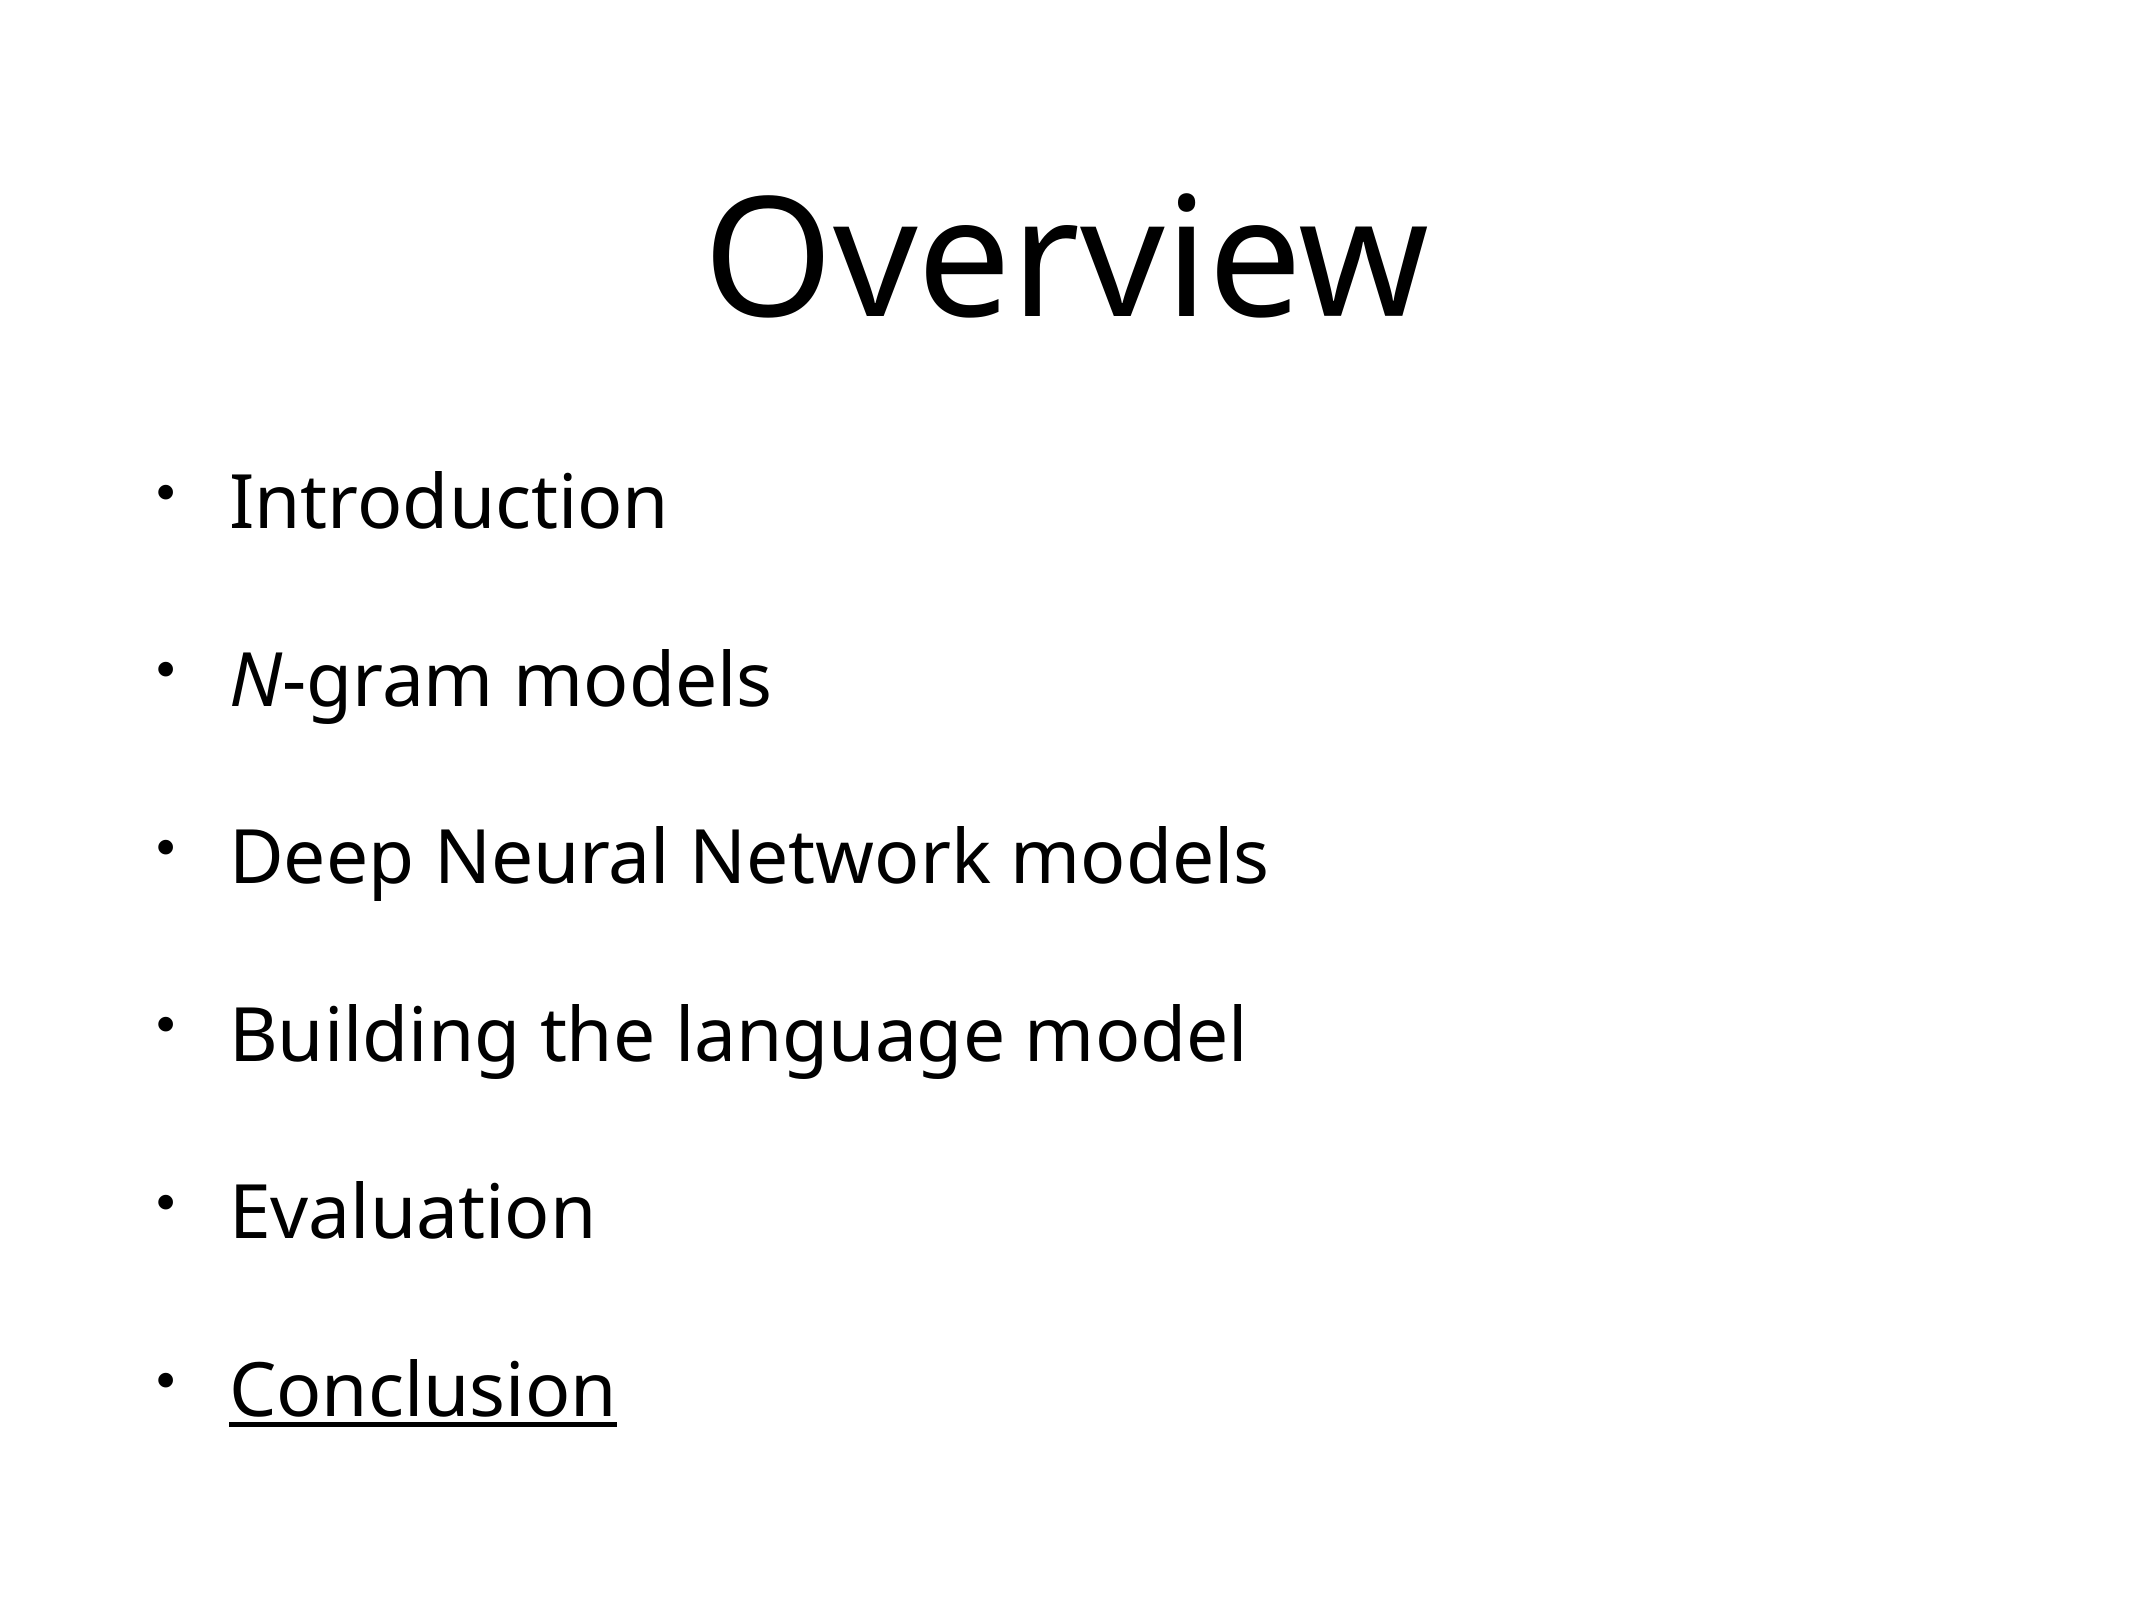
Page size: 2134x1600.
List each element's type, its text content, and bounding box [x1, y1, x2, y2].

title Overview [155, 72, 1978, 426]
list Introduction N-gram models Deep Neural Network models Building the language model Evaluation Conclusion [155, 426, 1978, 1459]
